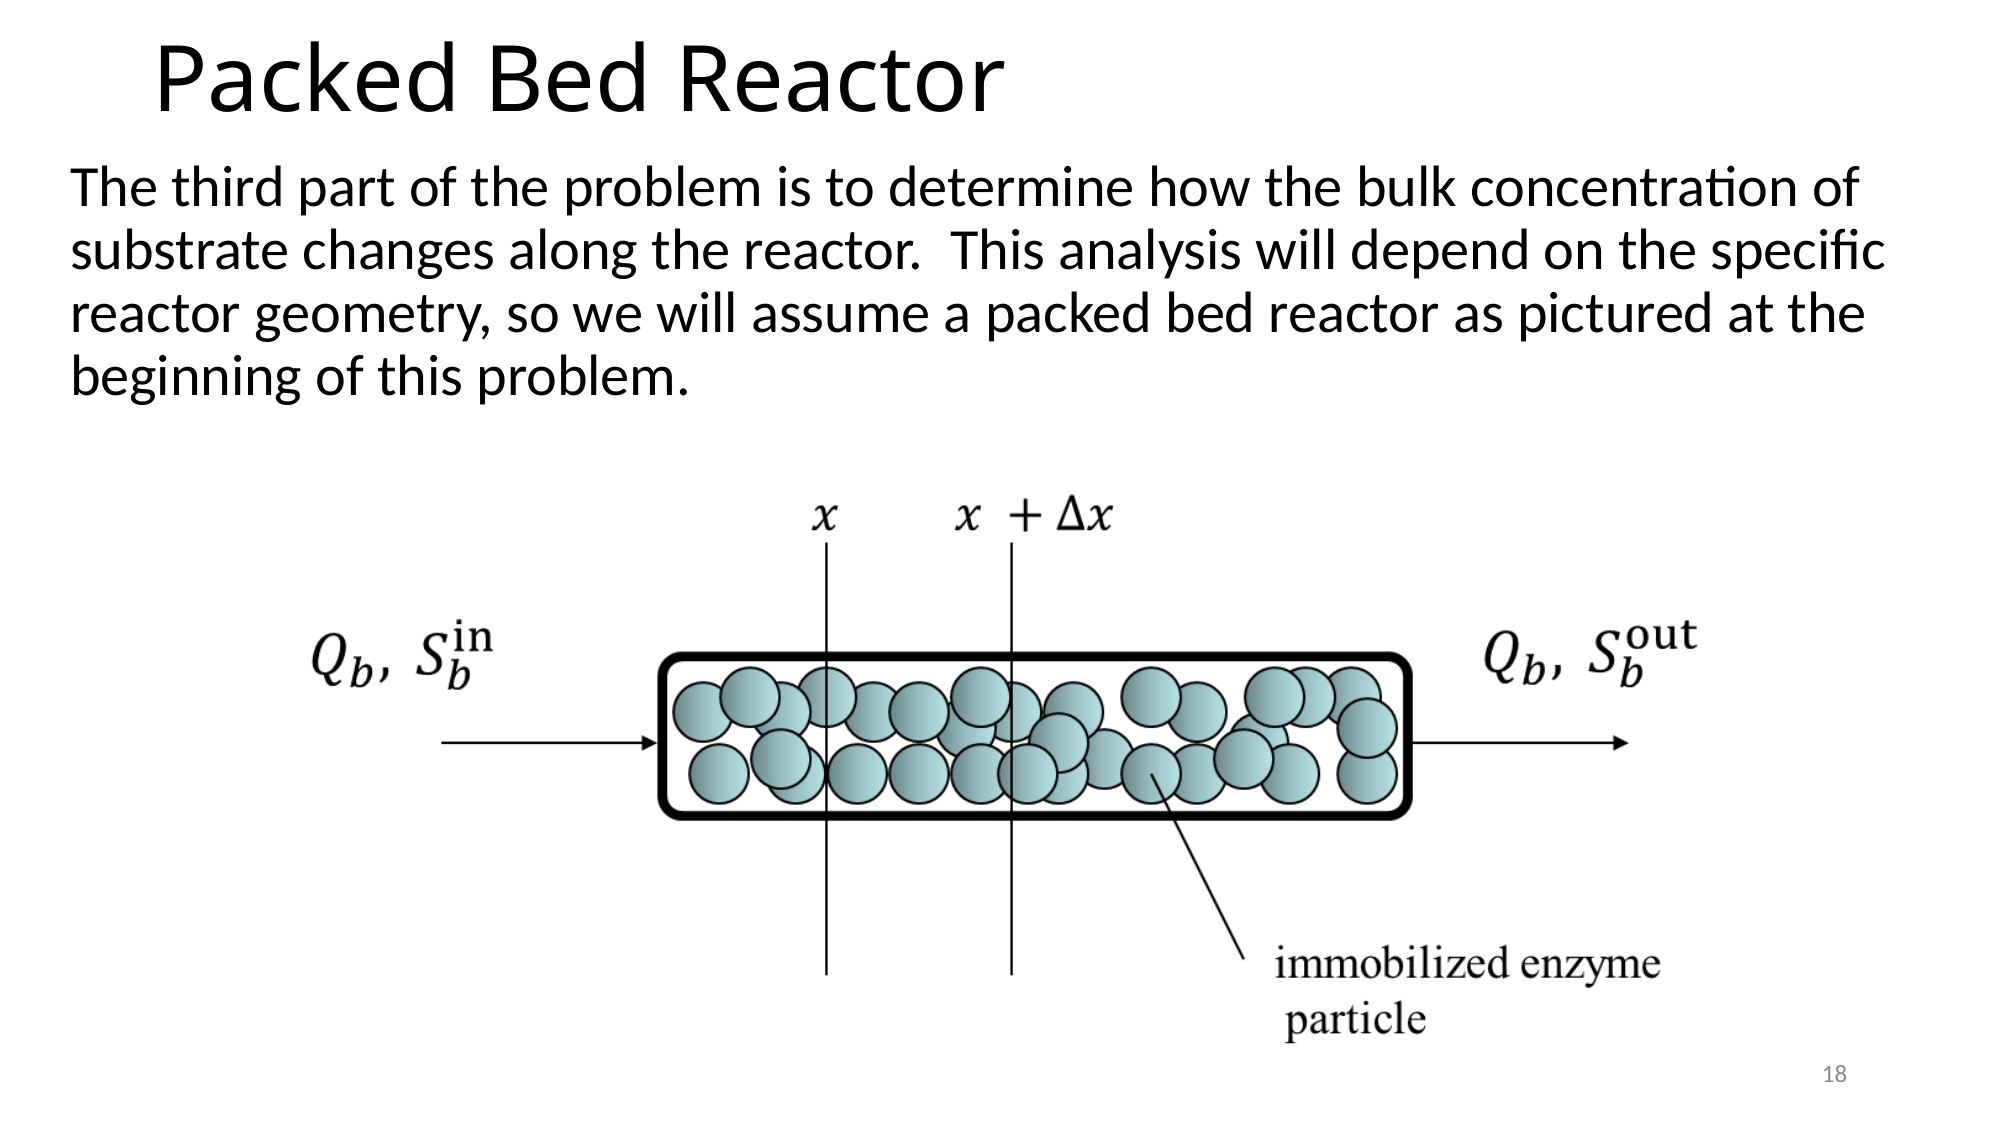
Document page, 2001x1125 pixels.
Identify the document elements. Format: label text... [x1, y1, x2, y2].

list The third part of the problem is to determine how the bulk concentration of substrate changes along the reactor. This analysis will depend on the specific reactor geometry, so we will assume a packed bed reactor as pictured at the beginning of this problem. [55, 148, 1943, 1103]
title Packed Bed Reactor [137, 3, 1863, 148]
picture [197, 471, 1724, 1073]
